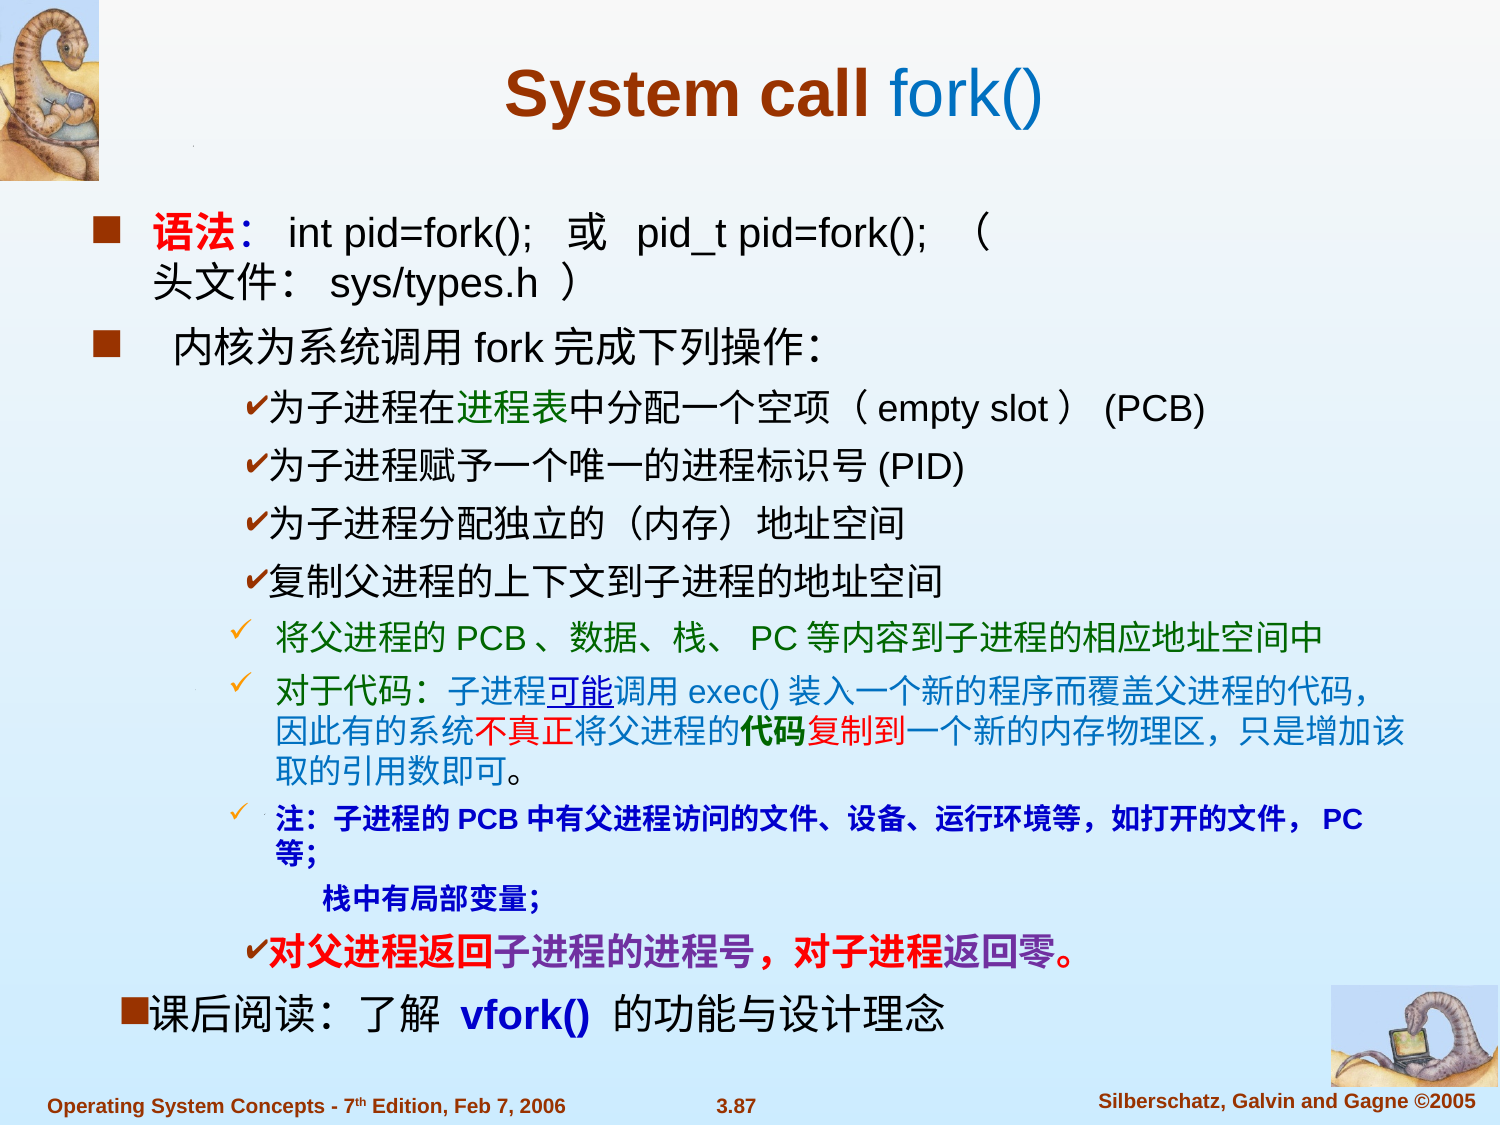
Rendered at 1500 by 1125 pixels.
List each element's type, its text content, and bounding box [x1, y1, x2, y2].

title System call fork() [112, 37, 1438, 138]
picture [0, 0, 99, 181]
list 语法：int pid=fork(); 或 pid_t pid=fork(); （ 头文件：sys/types.h ） 内核为系统调用fork完成下列操作： 为子进程在进程表中分配一个空项（empty slot）(PCB) 为子进程赋予一个唯一的进程标识号(PID) 为子进程分配独立的（内存）地址空间 复制父进程的上下文到子进程的地址空间 将父进程的PCB、数据、栈、PC等内容到子进程的相应地址空间中 对于代码：子进程可能调用exec()装入一个新的程序而覆盖父进程的代码，因此有的系统不真正将父进程的代码复制到一个新的内存物理区，只是增加该取的引用数即可。 注：子进程的PCB中有父进程访问的文件、设备、运行环境等，如打开的文件，PC等； 栈中有局部变量； 对父进程返回子进程的进程号，对子进程返回零。 课后阅读：了解 vfork() 的功能与设计理念 [81, 198, 1426, 1004]
picture [1331, 985, 1498, 1087]
